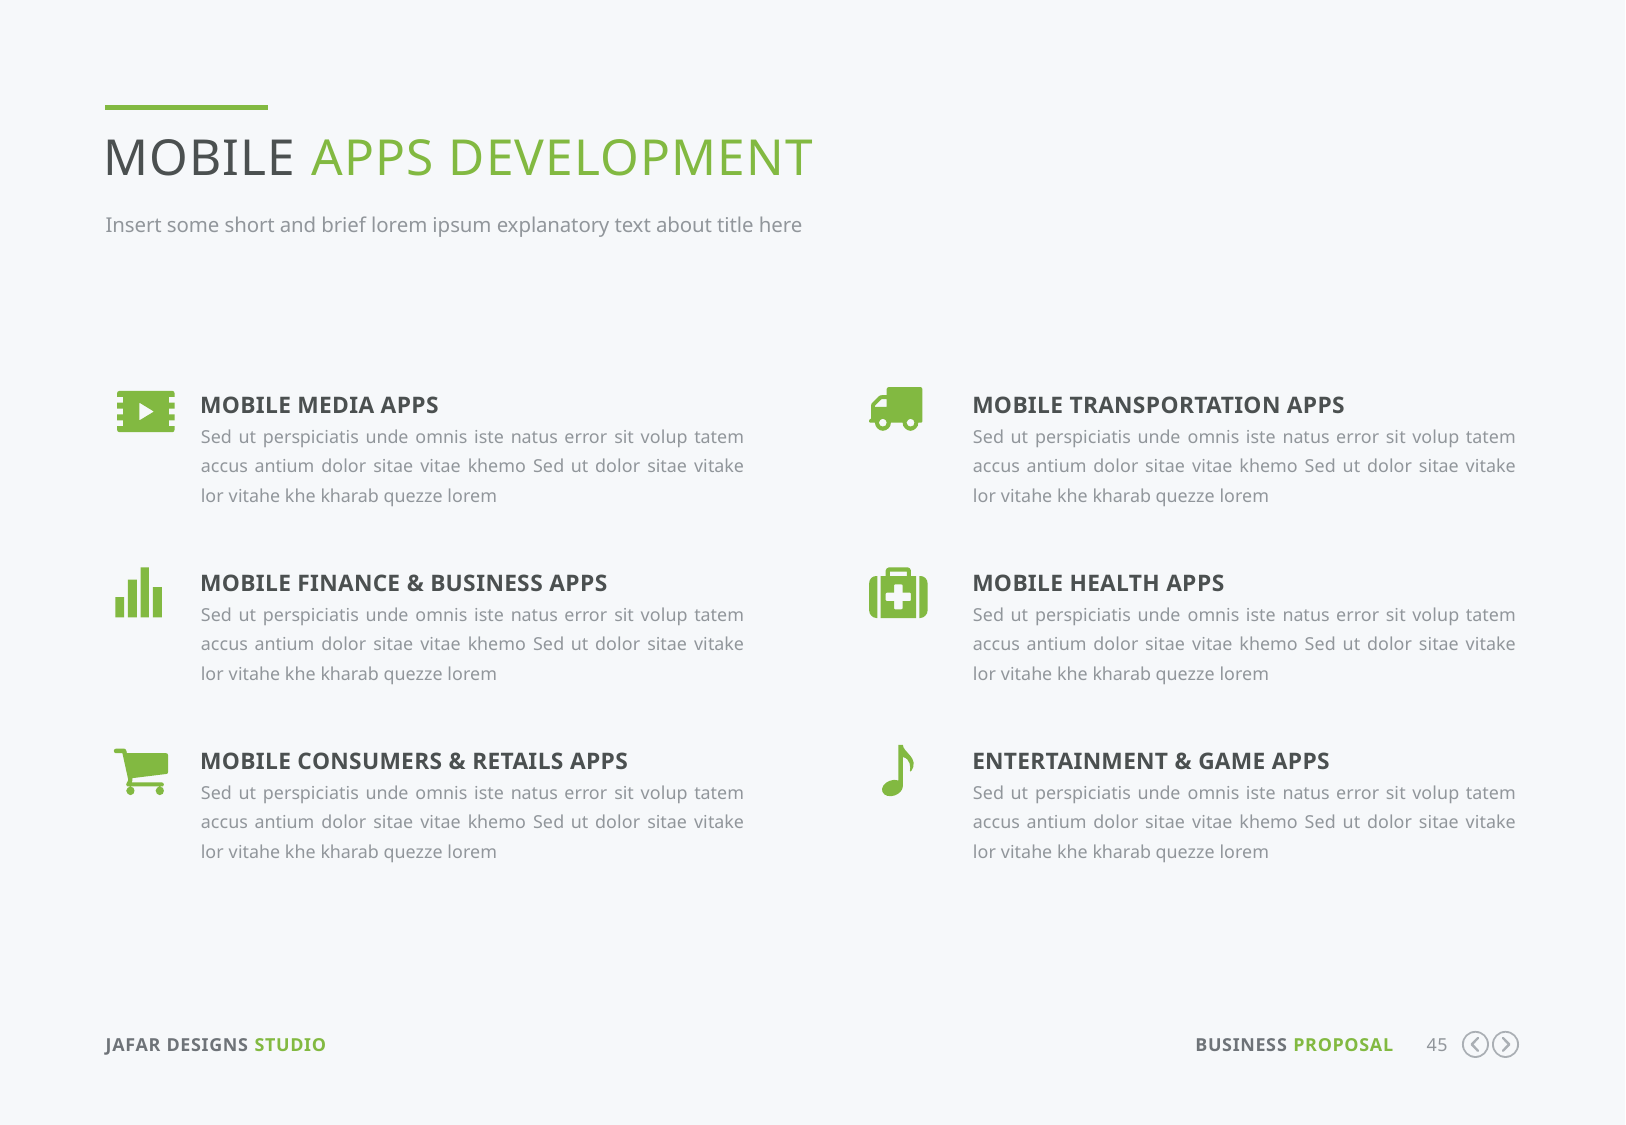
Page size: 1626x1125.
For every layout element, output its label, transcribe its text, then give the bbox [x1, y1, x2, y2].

text_box [152, 587, 162, 618]
text_box [882, 744, 914, 797]
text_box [972, 557, 1518, 685]
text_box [972, 379, 1518, 507]
list Insert some short and brief lorem ipsum explanatory text about title here [105, 209, 1519, 241]
text_box [869, 387, 923, 431]
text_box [200, 379, 747, 507]
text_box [200, 557, 747, 685]
text_box [113, 748, 169, 796]
text_box [117, 390, 175, 433]
list Mobile Apps Development [103, 125, 1518, 187]
text_box [115, 597, 125, 618]
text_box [200, 735, 747, 863]
text_box [127, 579, 137, 618]
text_box [880, 567, 917, 619]
text_box [919, 576, 928, 619]
text_box [140, 567, 149, 618]
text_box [972, 735, 1518, 863]
text_box [869, 576, 878, 619]
